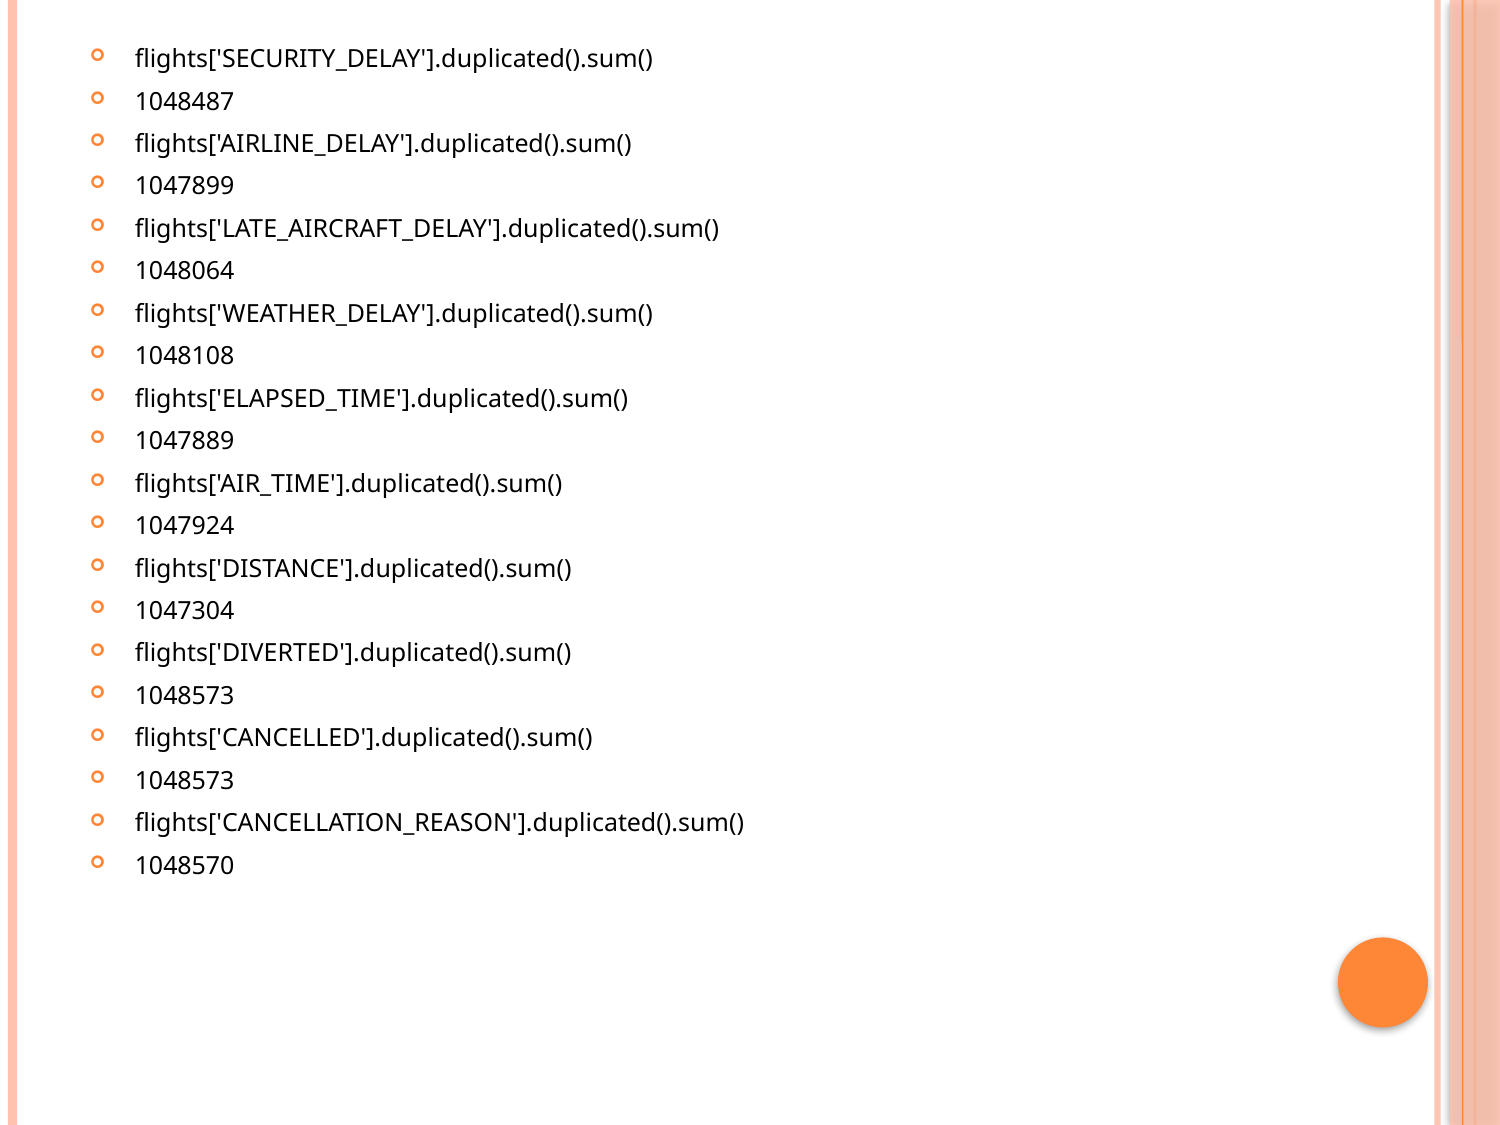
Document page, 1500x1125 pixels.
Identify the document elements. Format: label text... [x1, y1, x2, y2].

list flights['SECURITY_DELAY'].duplicated().sum() 1048487 flights['AIRLINE_DELAY'].duplicated().sum() 1047899 flights['LATE_AIRCRAFT_DELAY'].duplicated().sum() 1048064 flights['WEATHER_DELAY'].duplicated().sum() 1048108 flights['ELAPSED_TIME'].duplicated().sum() 1047889 flights['AIR_TIME'].duplicated().sum() 1047924 flights['DISTANCE'].duplicated().sum() 1047304 flights['DIVERTED'].duplicated().sum() 1048573 flights['CANCELLED'].duplicated().sum() 1048573 flights['CANCELLATION_REASON'].duplicated().sum() 1048570 [75, 35, 1430, 1062]
